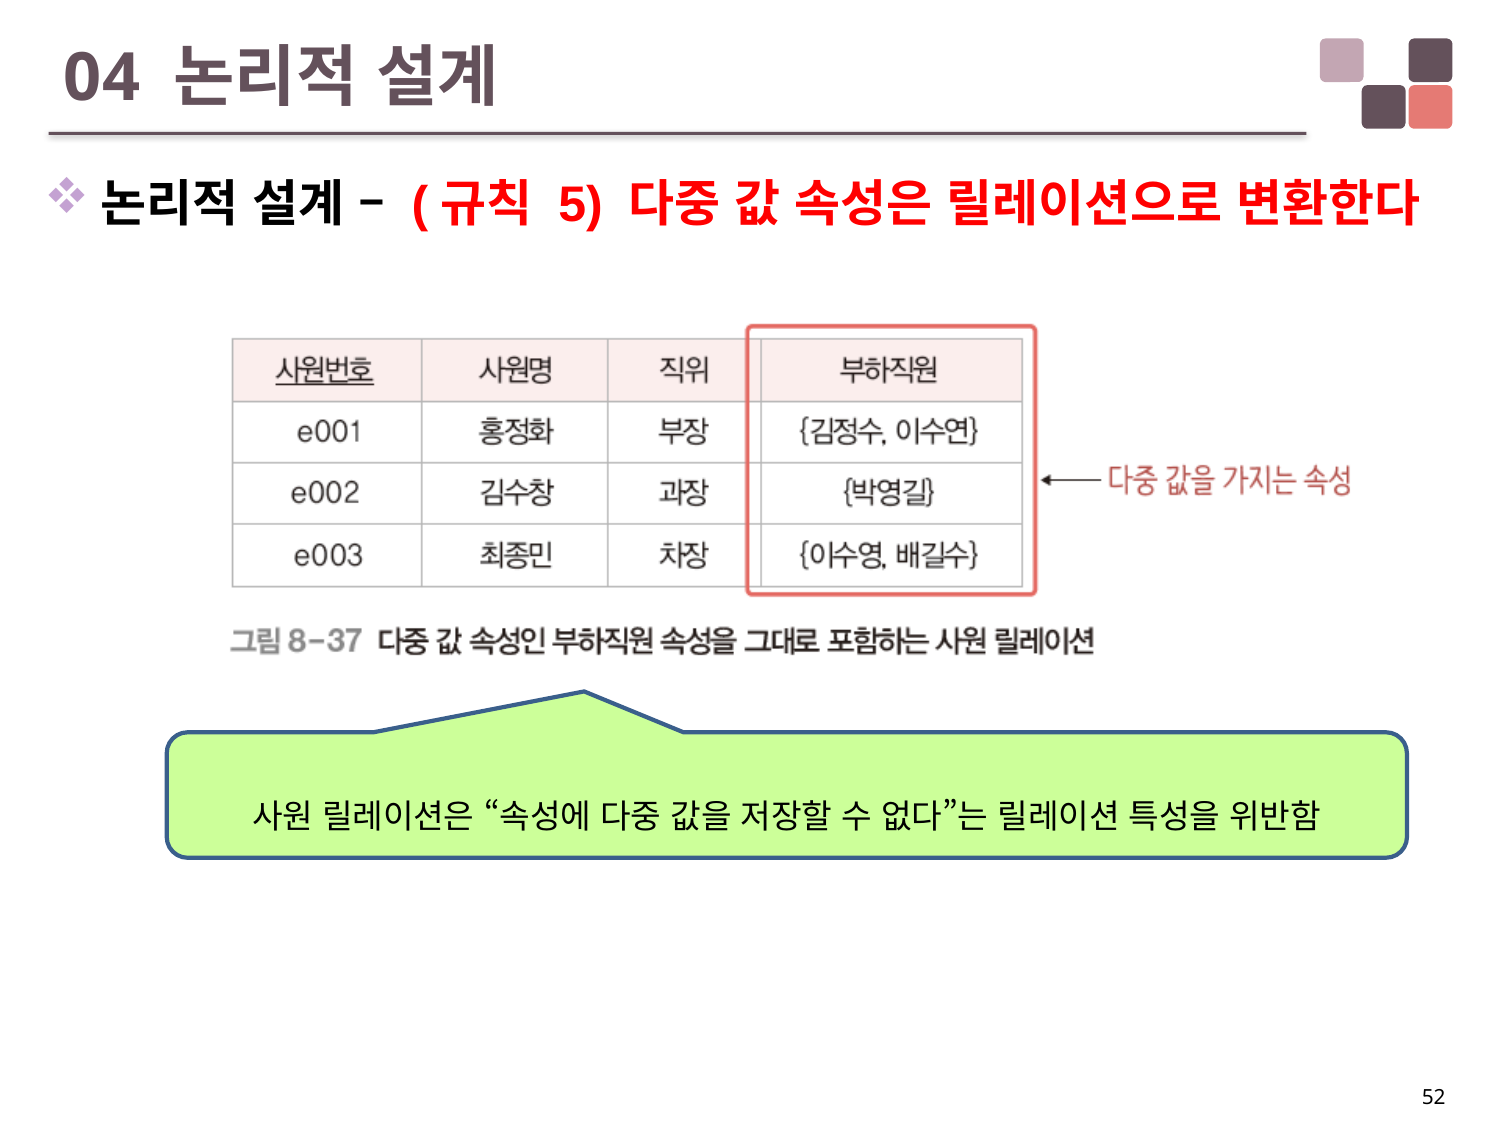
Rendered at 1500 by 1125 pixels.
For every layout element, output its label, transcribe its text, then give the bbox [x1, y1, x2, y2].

text_box 사원 릴레이션은 “속성에 다중 값을 저장할 수 없다”는 릴레이션 특성을 위반함 [164, 689, 1410, 860]
text_box 논리적 설계 – (규칙 5) 다중 값 속성은 릴레이션으로 변환한다 [29, 163, 1481, 1074]
title 04 논리적 설계 [48, 25, 1459, 123]
picture [218, 318, 1361, 674]
